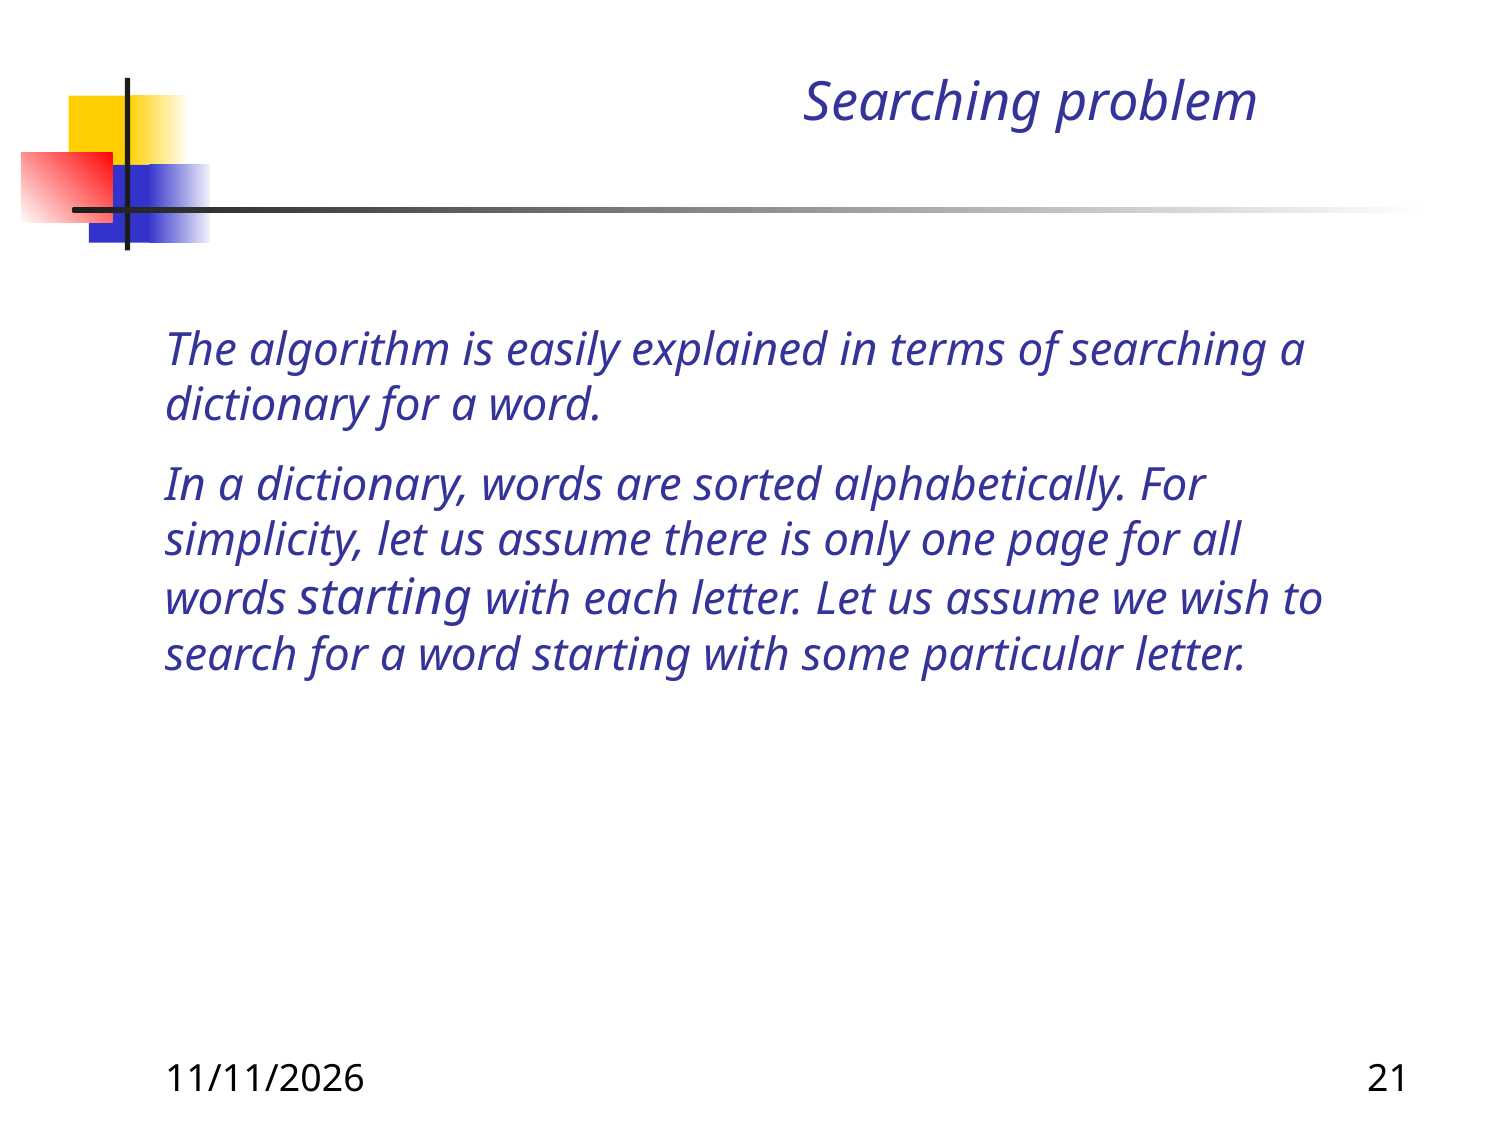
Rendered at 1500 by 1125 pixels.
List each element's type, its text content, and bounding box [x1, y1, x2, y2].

text_box The algorithm is easily explained in terms of searching a dictionary for a word. In a dictionary, words are sorted alphabetically. For simplicity, let us assume there is only one page for all words starting with each letter. Let us assume we wish to search for a word starting with some particular letter. [150, 312, 1375, 768]
slide_number 21 [1112, 1037, 1425, 1113]
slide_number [150, 1037, 463, 1113]
title Searching problem [188, 16, 1350, 205]
